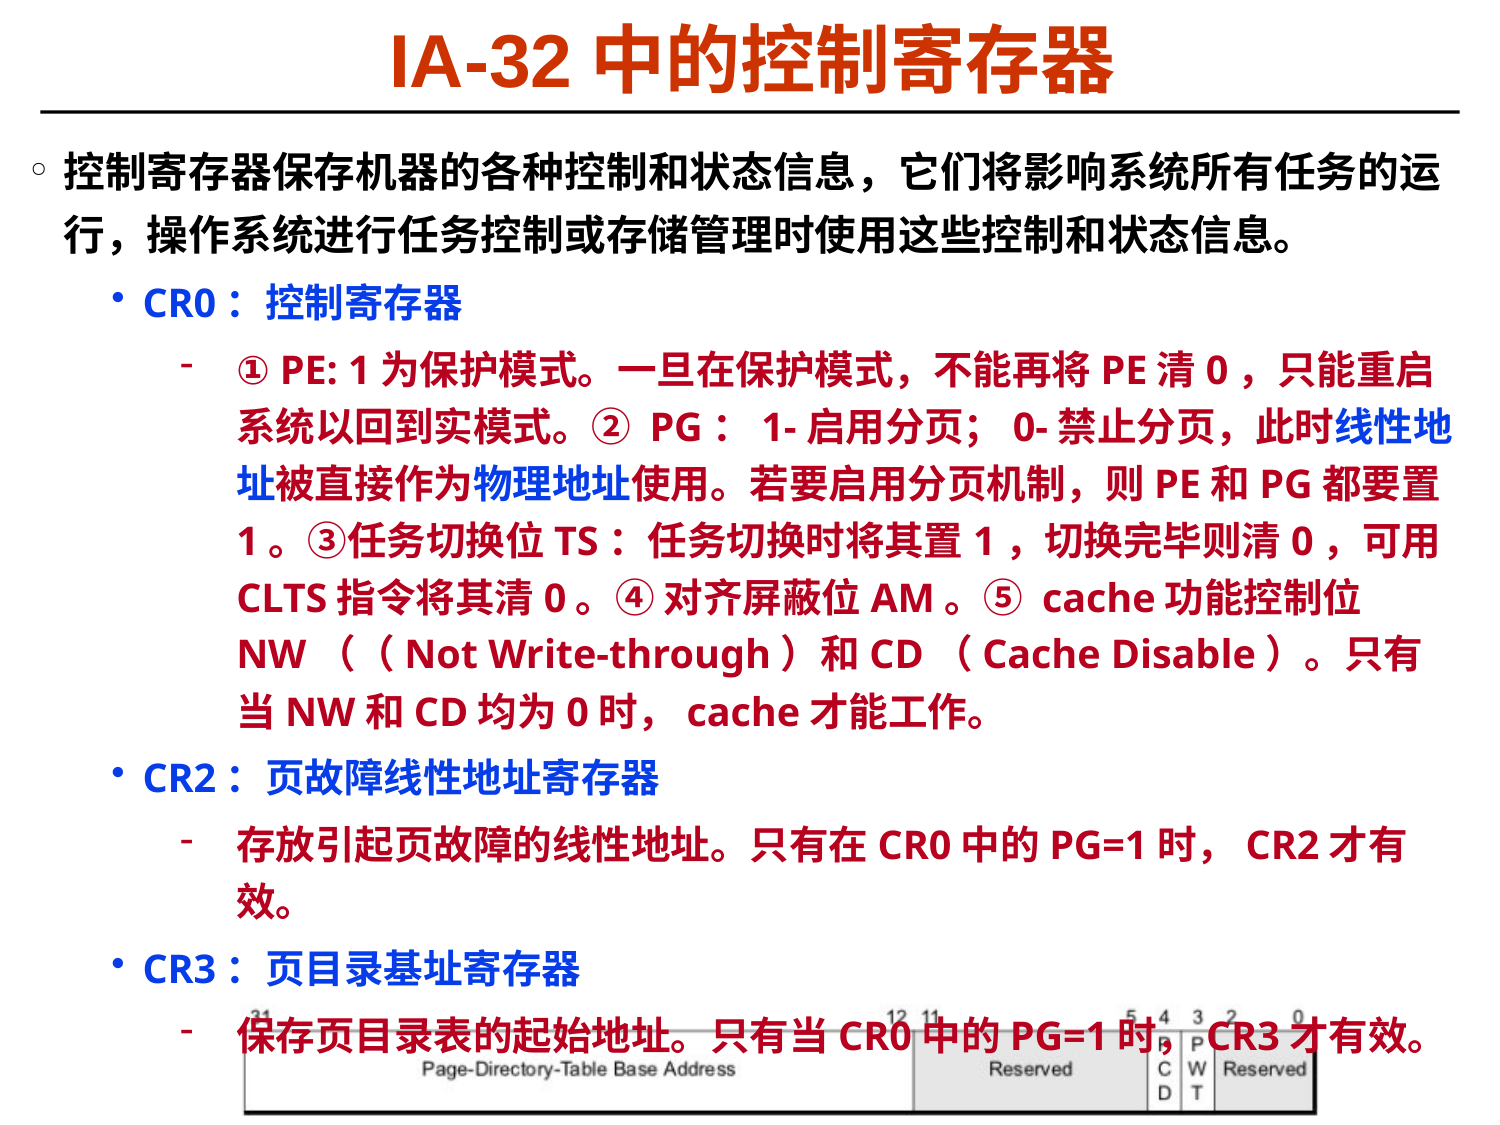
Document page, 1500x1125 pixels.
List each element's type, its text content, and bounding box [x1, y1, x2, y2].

title IA-32中的控制寄存器 [38, 20, 1485, 109]
picture [224, 994, 1333, 1125]
list 控制寄存器保存机器的各种控制和状态信息，它们将影响系统所有任务的运行，操作系统进行任务控制或存储管理时使用这些控制和状态信息。 CR0：控制寄存器 ① PE: 1为保护模式。一旦在保护模式，不能再将PE清0，只能重启系统以回到实模式。② PG：1-启用分页；0-禁止分页，此时线性地址被直接作为物理地址使用。若要启用分页机制，则PE和PG都要置1。③任务切换位TS：任务切换时将其置1，切换完毕则清0，可用CLTS指令将其清0。④ 对齐屏蔽位AM。⑤ cache功能控制位NW（（Not Write-through）和CD（Cache Disable）。只有当NW和CD均为0时，cache才能工作。 CR2：页故障线性地址寄存器 存放引起页故障的线性地址。只有在CR0中的PG=1时，CR2才有效。 CR3：页目录基址寄存器 保存页目录表的起始地址。只有当CR0中的PG=1时，CR3才有效。 [19, 128, 1472, 1017]
